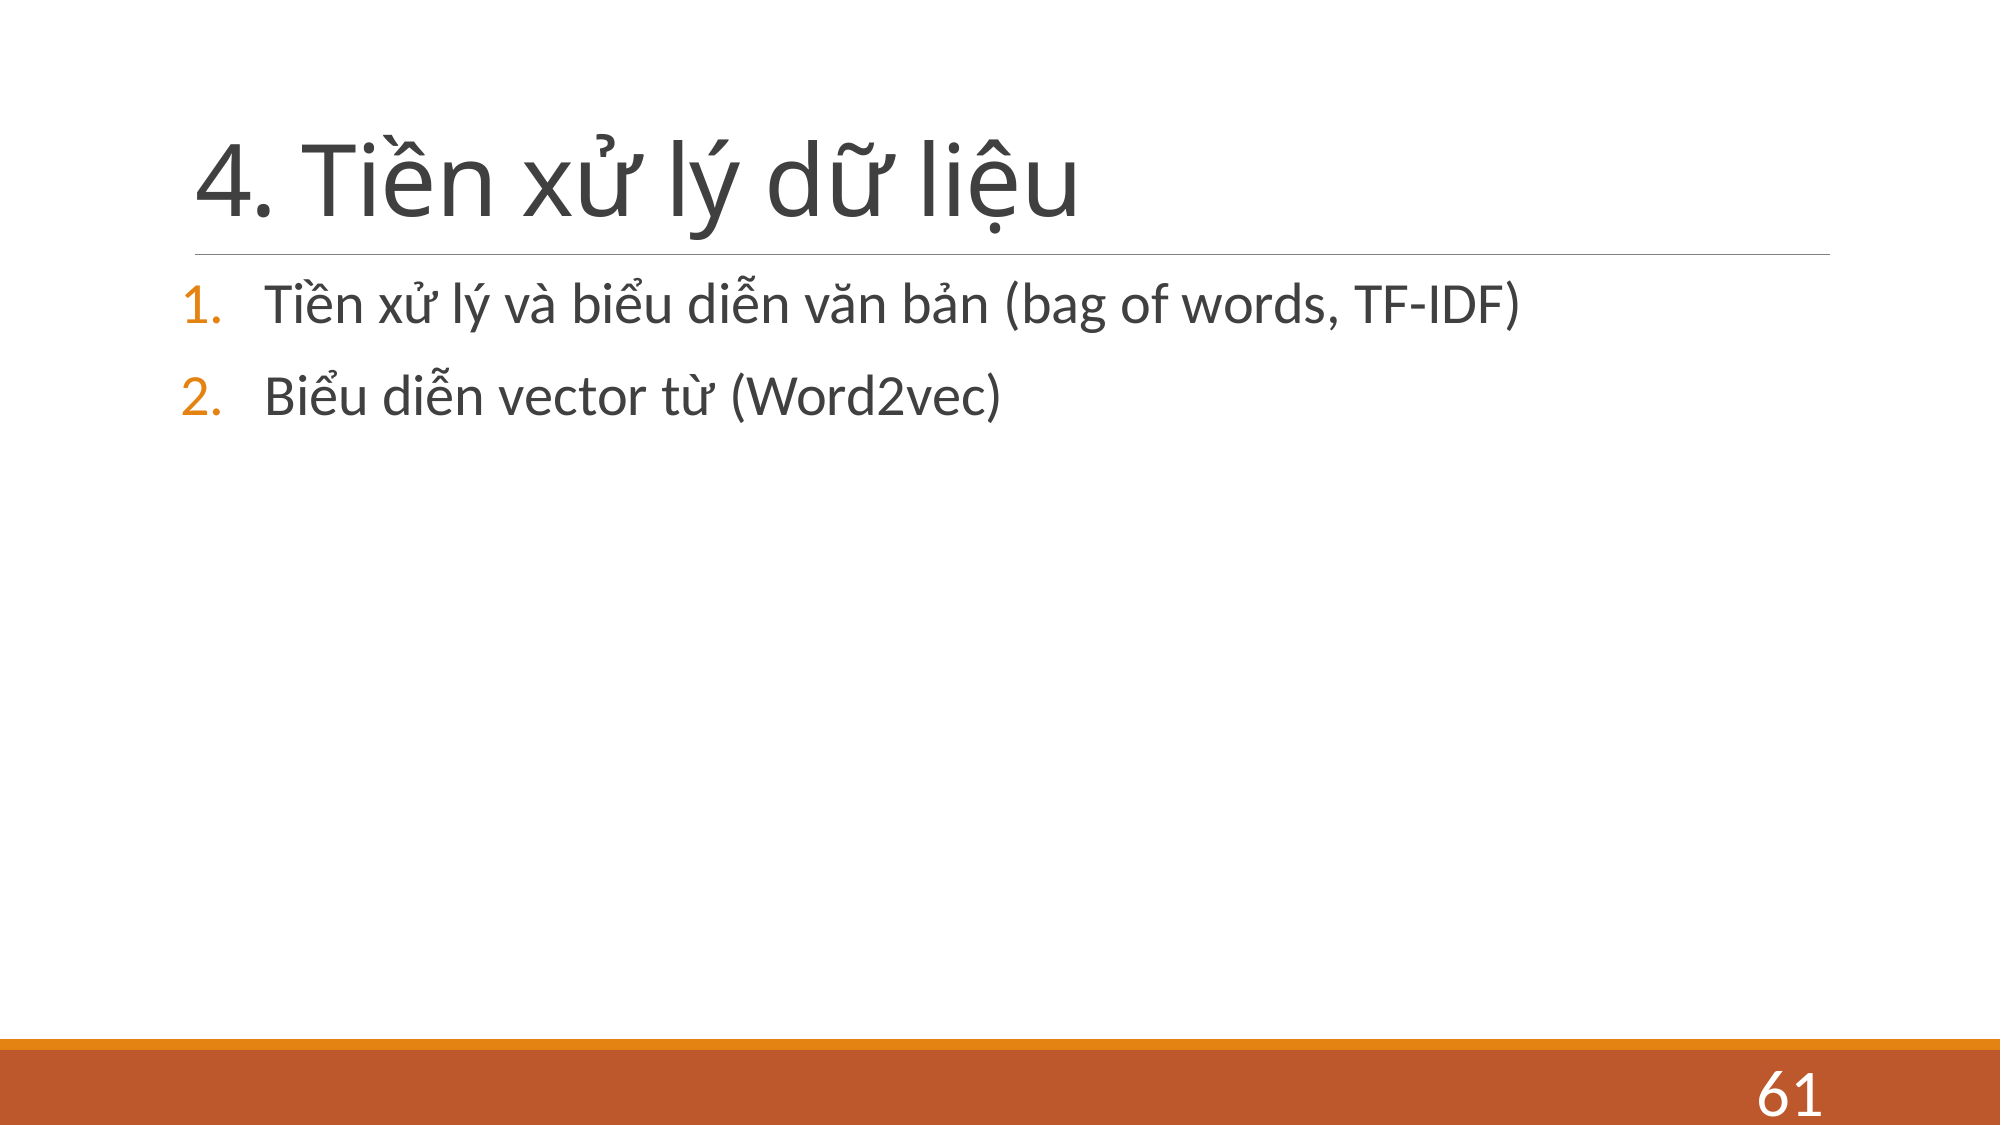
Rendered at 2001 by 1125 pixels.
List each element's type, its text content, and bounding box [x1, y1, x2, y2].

slide_number 61 [1624, 1059, 1840, 1120]
list Tiền xử lý và biểu diễn văn bản (bag of words, TF-IDF) Biểu diễn vector từ (Word2vec) [180, 265, 1830, 963]
title 4. Tiền xử lý dữ liệu [180, 47, 1830, 244]
